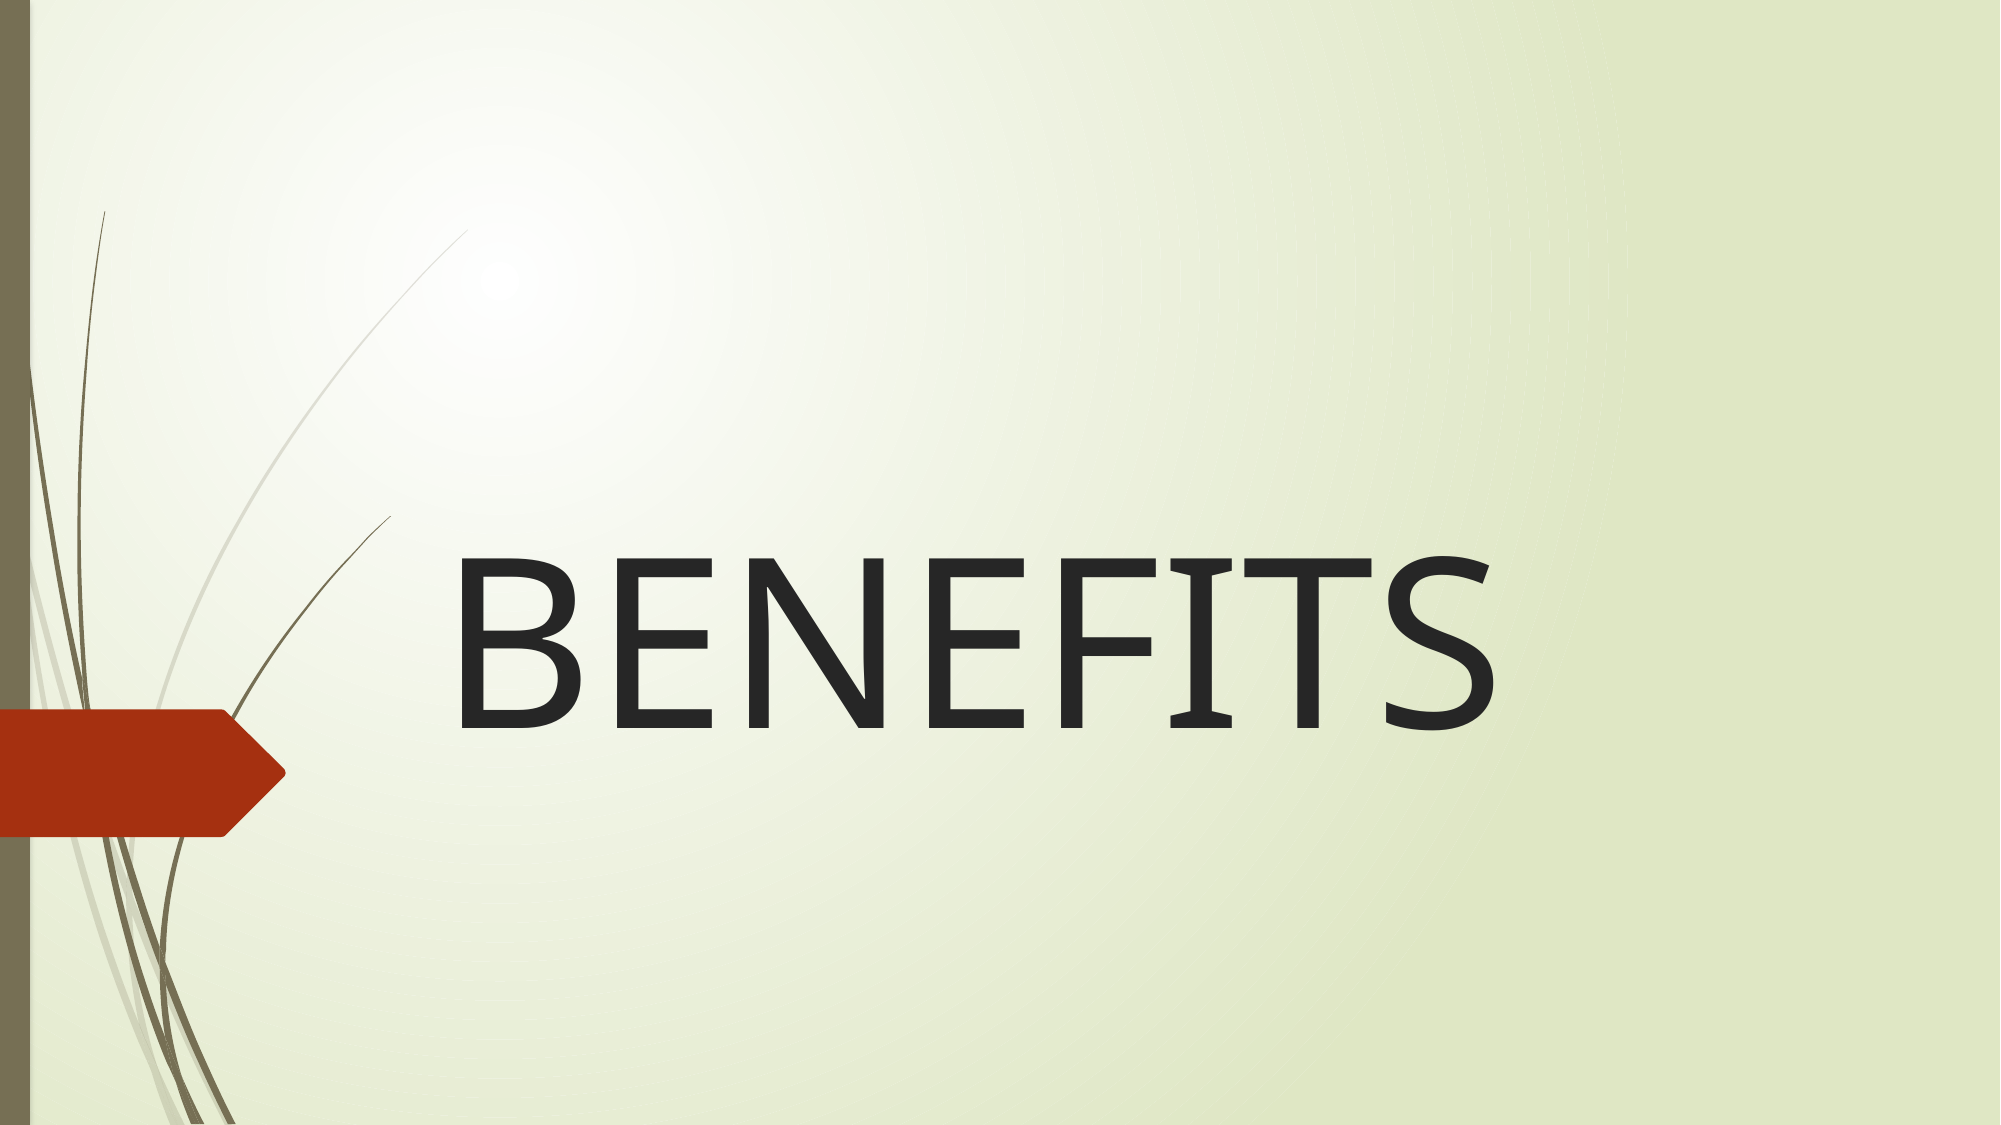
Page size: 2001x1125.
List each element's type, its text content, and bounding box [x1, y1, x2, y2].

title BENEFITS [424, 412, 1888, 784]
